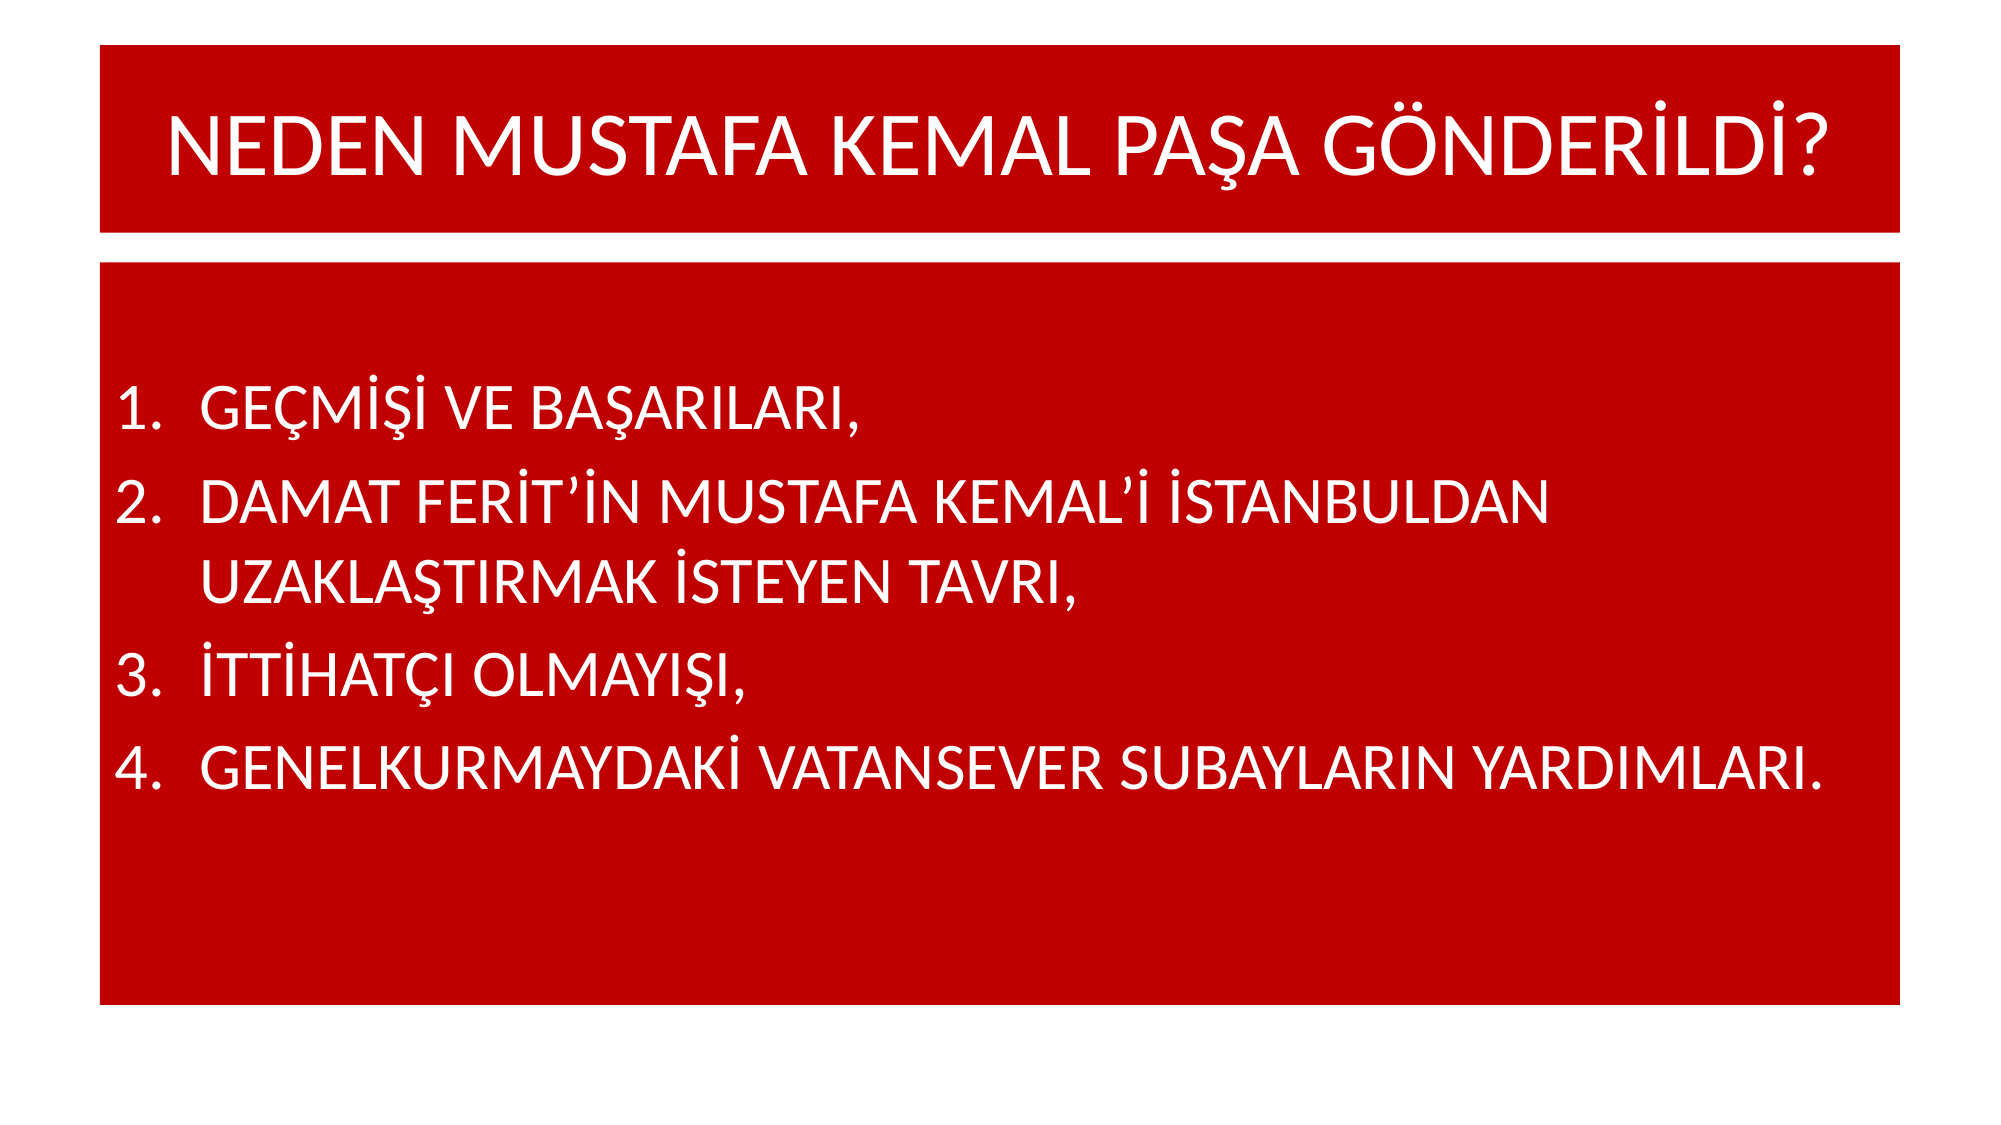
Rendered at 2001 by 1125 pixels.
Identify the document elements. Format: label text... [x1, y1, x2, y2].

list GEÇMİŞİ VE BAŞARILARI, DAMAT FERİT’İN MUSTAFA KEMAL’İ İSTANBULDAN UZAKLAŞTIRMAK İSTEYEN TAVRI, İTTİHATÇI OLMAYIŞI, GENELKURMAYDAKİ VATANSEVER SUBAYLARIN YARDIMLARI. [99, 262, 1901, 1006]
title NEDEN MUSTAFA KEMAL PAŞA GÖNDERİLDİ? [99, 44, 1901, 233]
